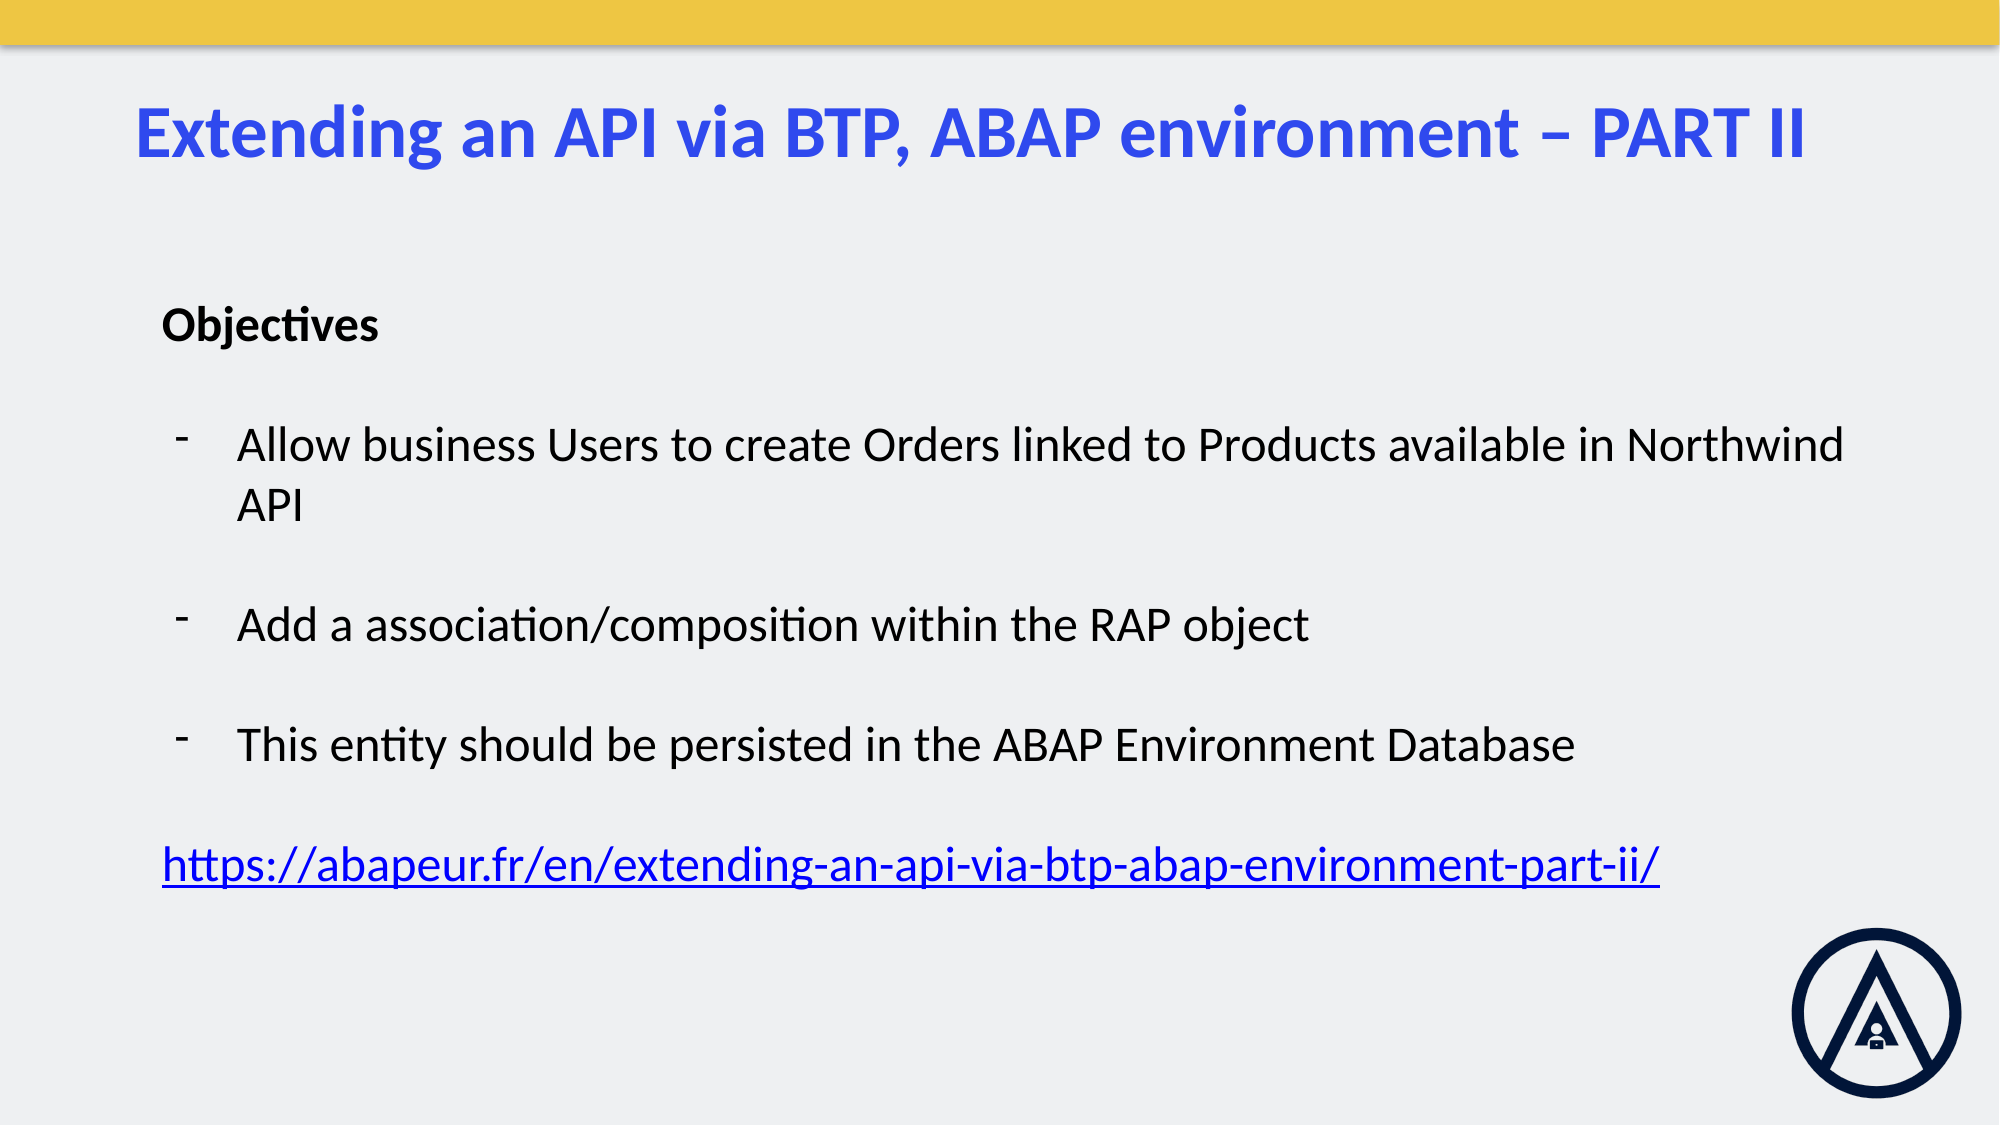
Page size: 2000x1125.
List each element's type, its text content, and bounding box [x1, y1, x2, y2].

text_box [0, 0, 2000, 45]
text_box Objectives Allow business Users to create Orders linked to Products available in Northwind API Add a association/composition within the RAP object This entity should be persisted in the ABAP Environment Database https://abapeur.fr/en/extending-an-api-via-btp-abap-environment-part-ii/ [146, 283, 1872, 959]
picture [1780, 916, 1974, 1110]
text_box Extending an API via BTP, ABAP environment – PART II [119, 74, 1920, 180]
